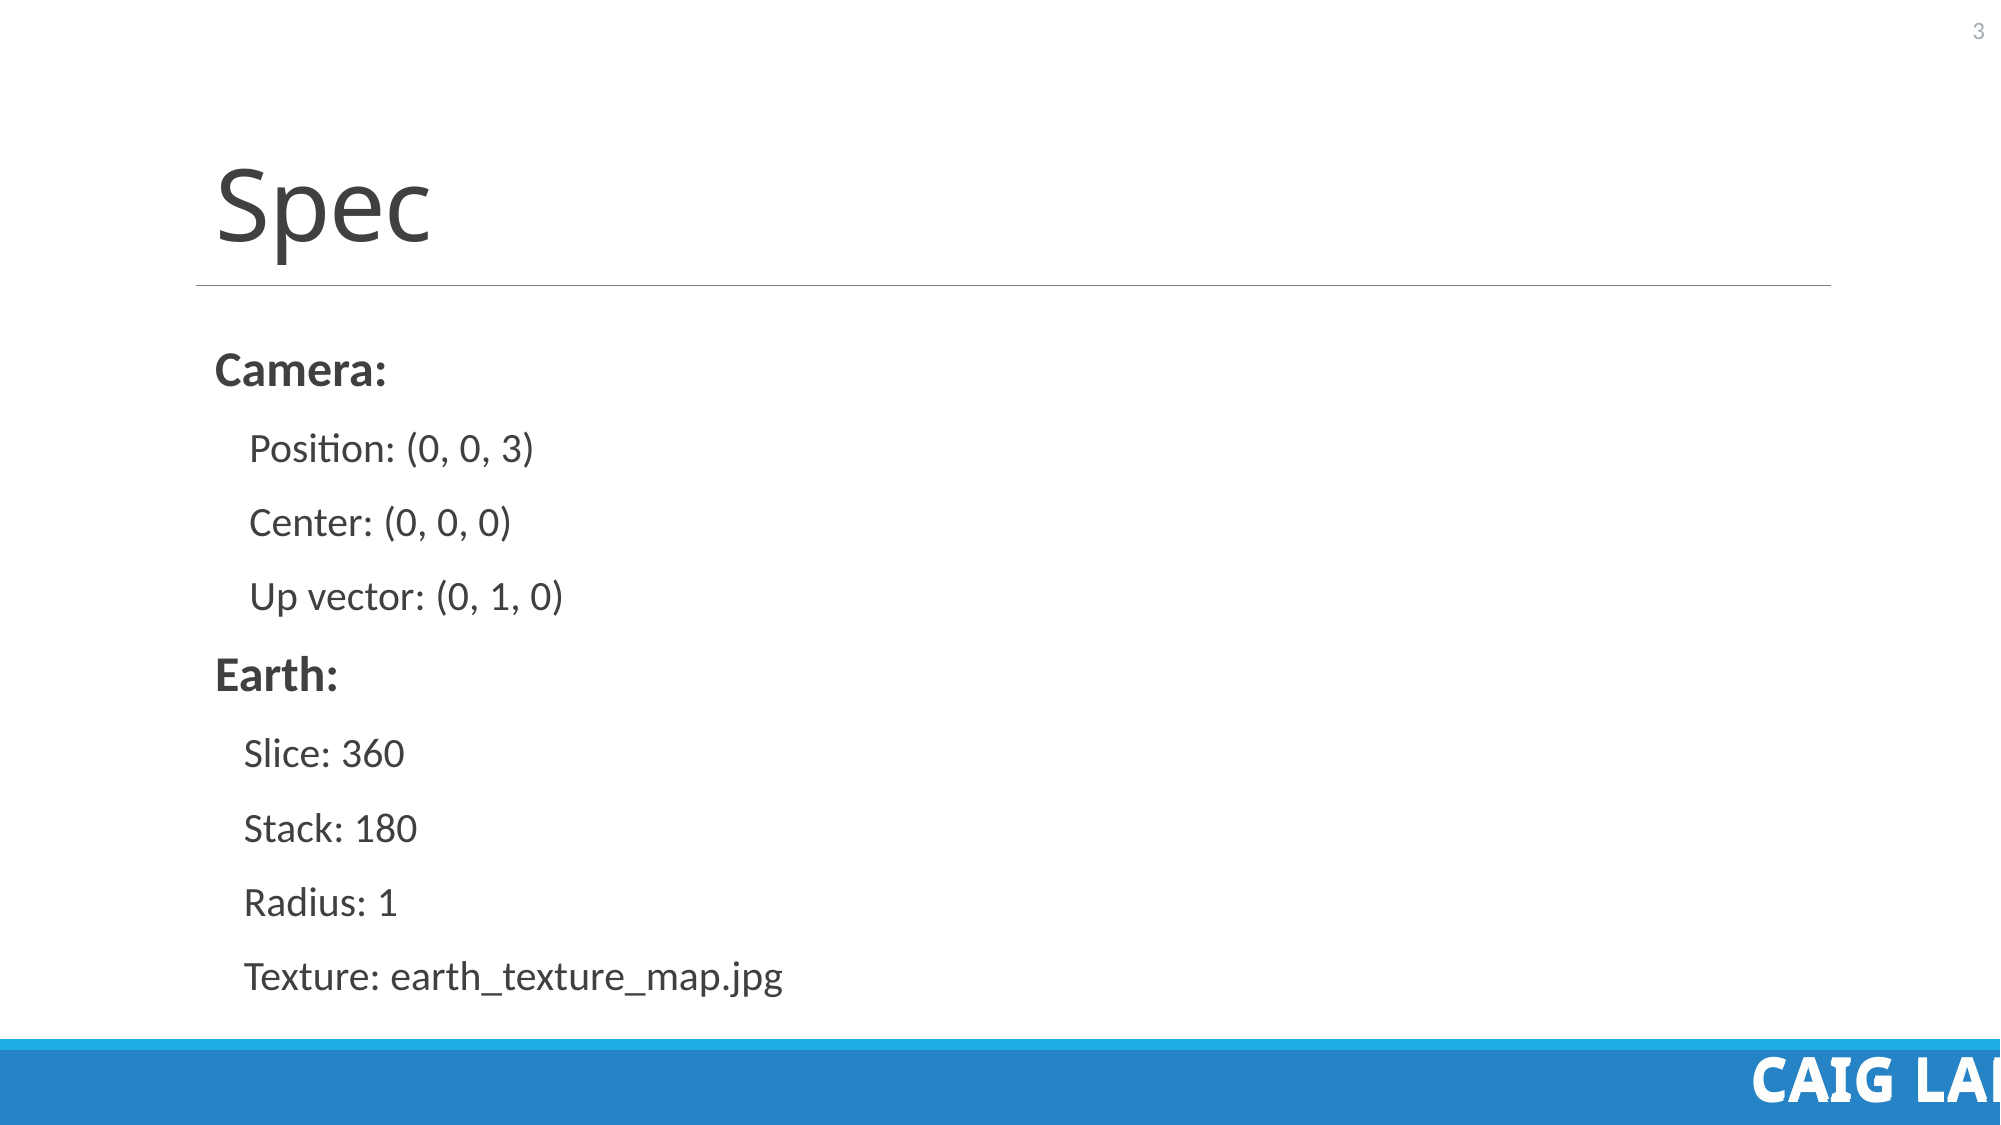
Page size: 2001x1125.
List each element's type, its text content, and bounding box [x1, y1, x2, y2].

title Spec [200, 31, 1851, 270]
list Camera: Position: (0, 0, 3) Center: (0, 0, 0) Up vector: (0, 1, 0) Earth: Slice: 360 Stack: 180 Radius: 1 Texture: earth_texture_map.jpg [200, 335, 1851, 1094]
